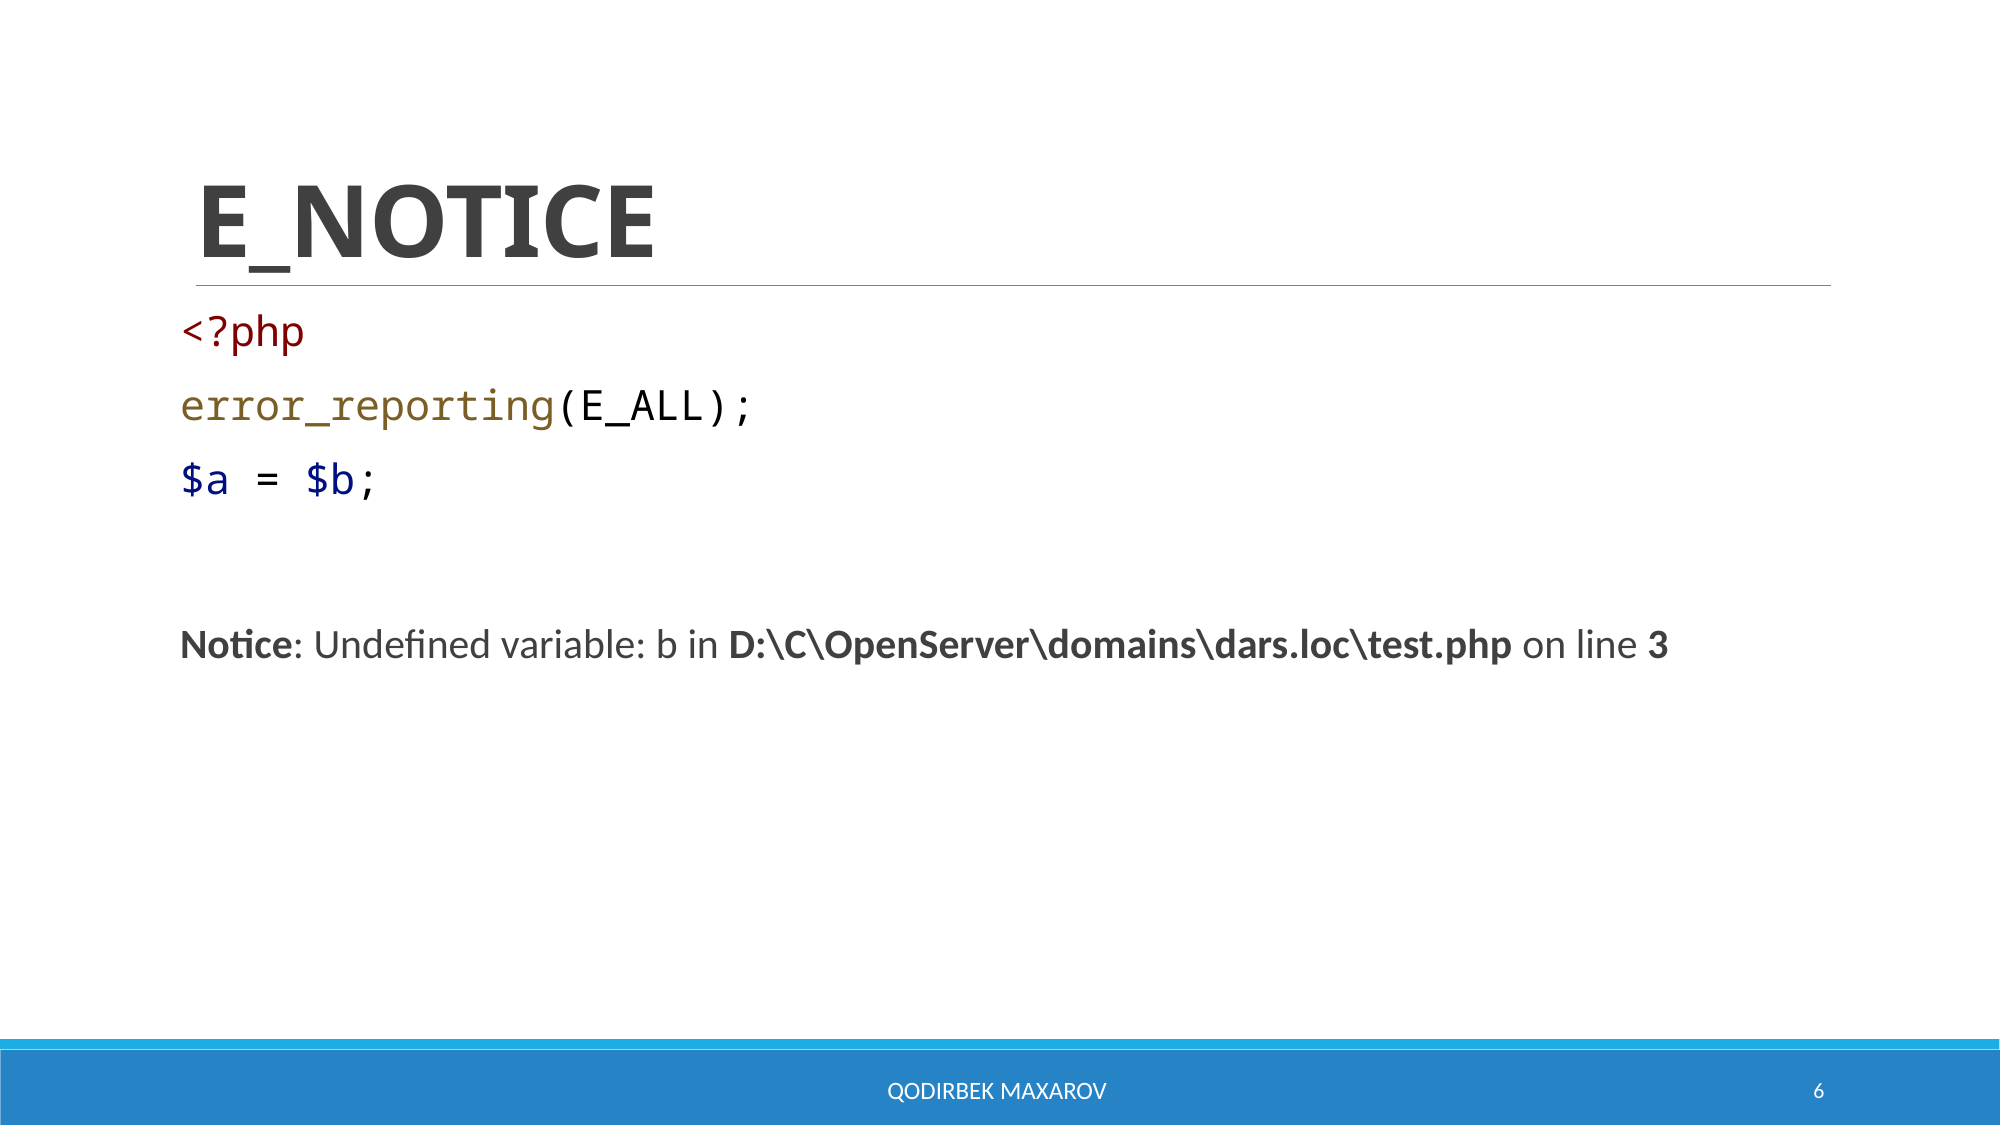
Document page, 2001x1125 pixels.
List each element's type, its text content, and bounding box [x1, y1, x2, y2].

slide_number 6 [1624, 1059, 1840, 1120]
title E_NOTICE [180, 47, 1830, 285]
list <?php error_reporting(E_ALL); $a = $b; Notice: Undefined variable: b in D:\C\OpenServer\domains\dars.loc\test.php on line 3 [180, 302, 1830, 963]
footer Qodirbek Maxarov [604, 1059, 1396, 1120]
